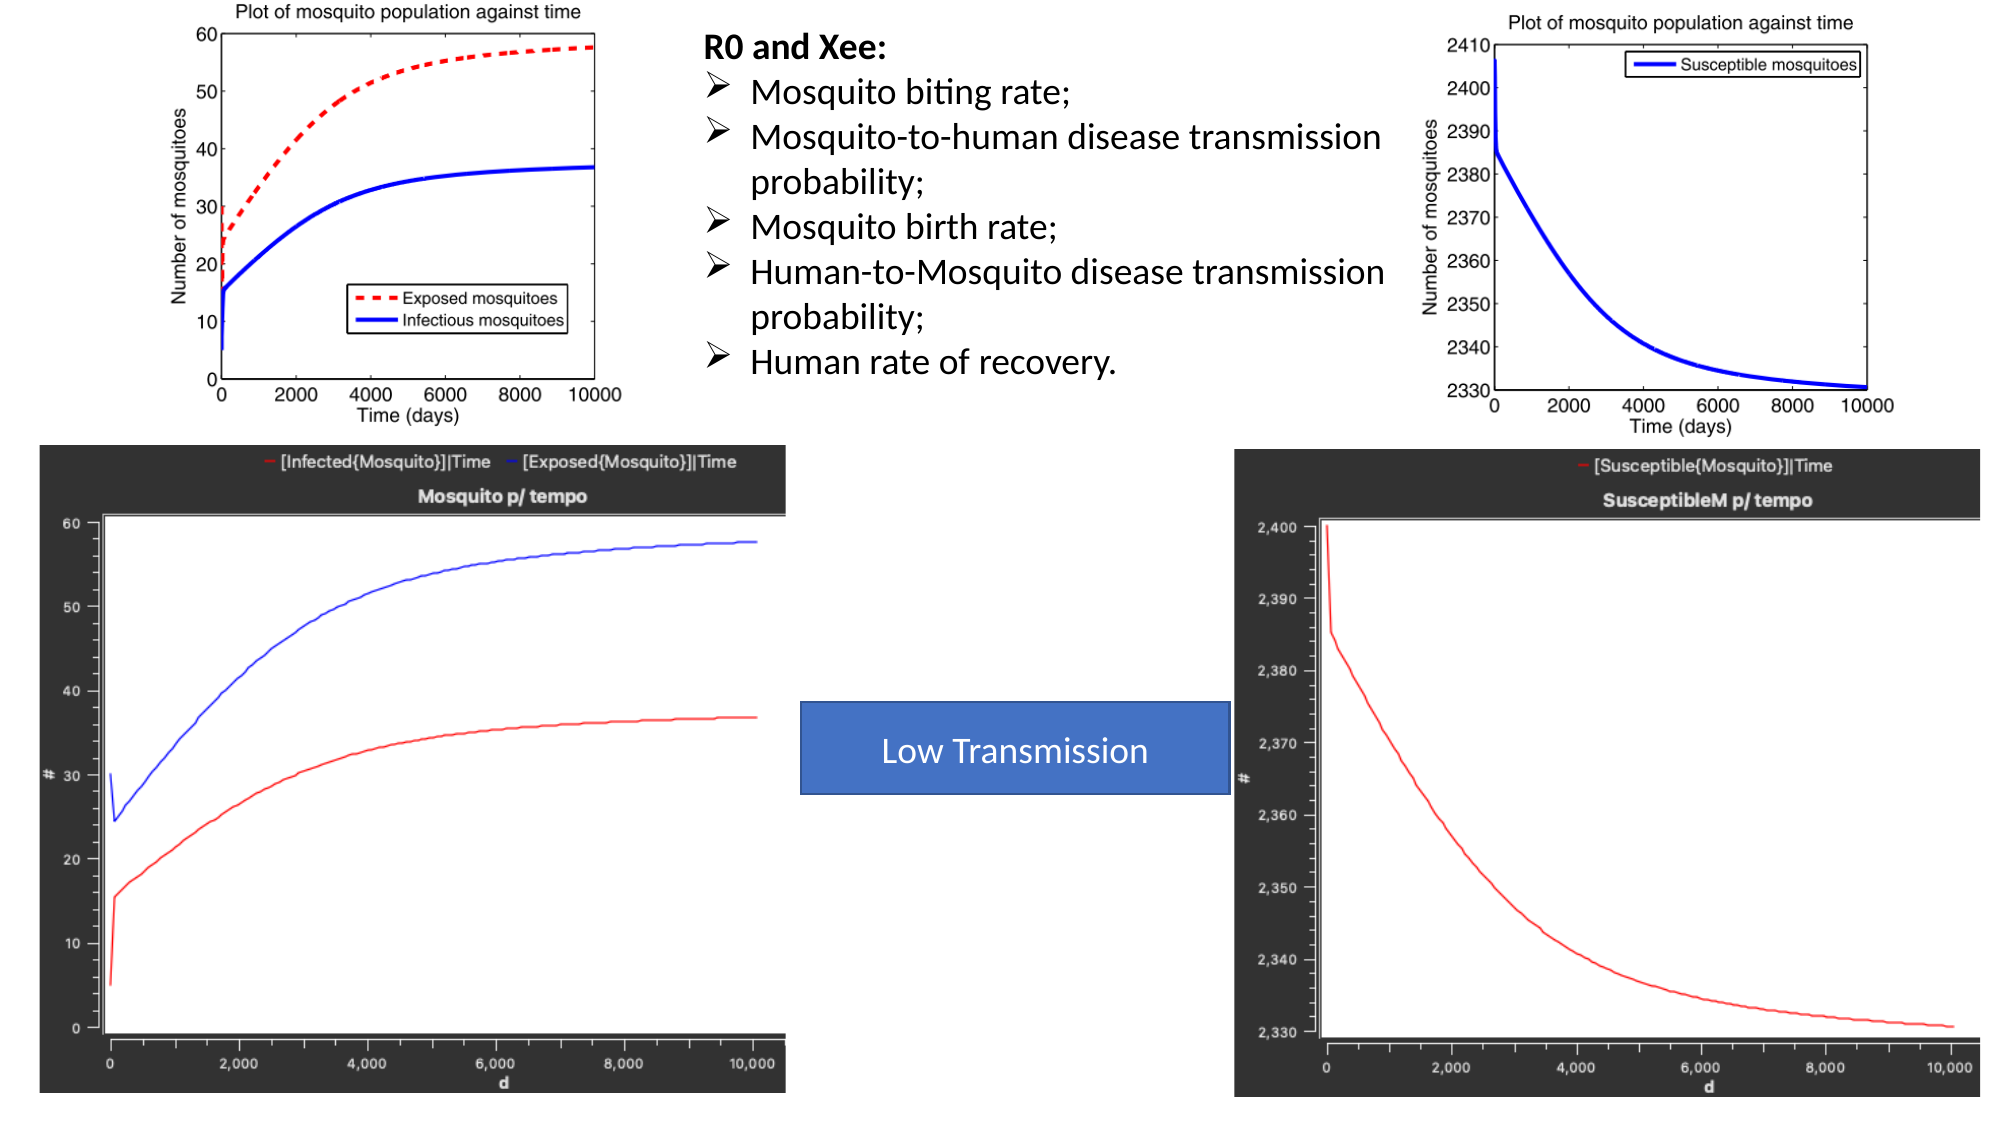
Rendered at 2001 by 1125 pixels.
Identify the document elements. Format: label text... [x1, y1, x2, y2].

picture [149, 0, 636, 435]
picture [39, 445, 786, 1093]
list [1234, 445, 1981, 1097]
text_box Low Transmission [800, 701, 1231, 795]
picture [1407, 6, 1910, 446]
text_box R0 and Xee: Mosquito biting rate; Mosquito-to-human disease transmission probability; Mosquito birth rate; Human-to-Mosquito disease transmission probability; Human rate of recovery. [688, 14, 1407, 435]
